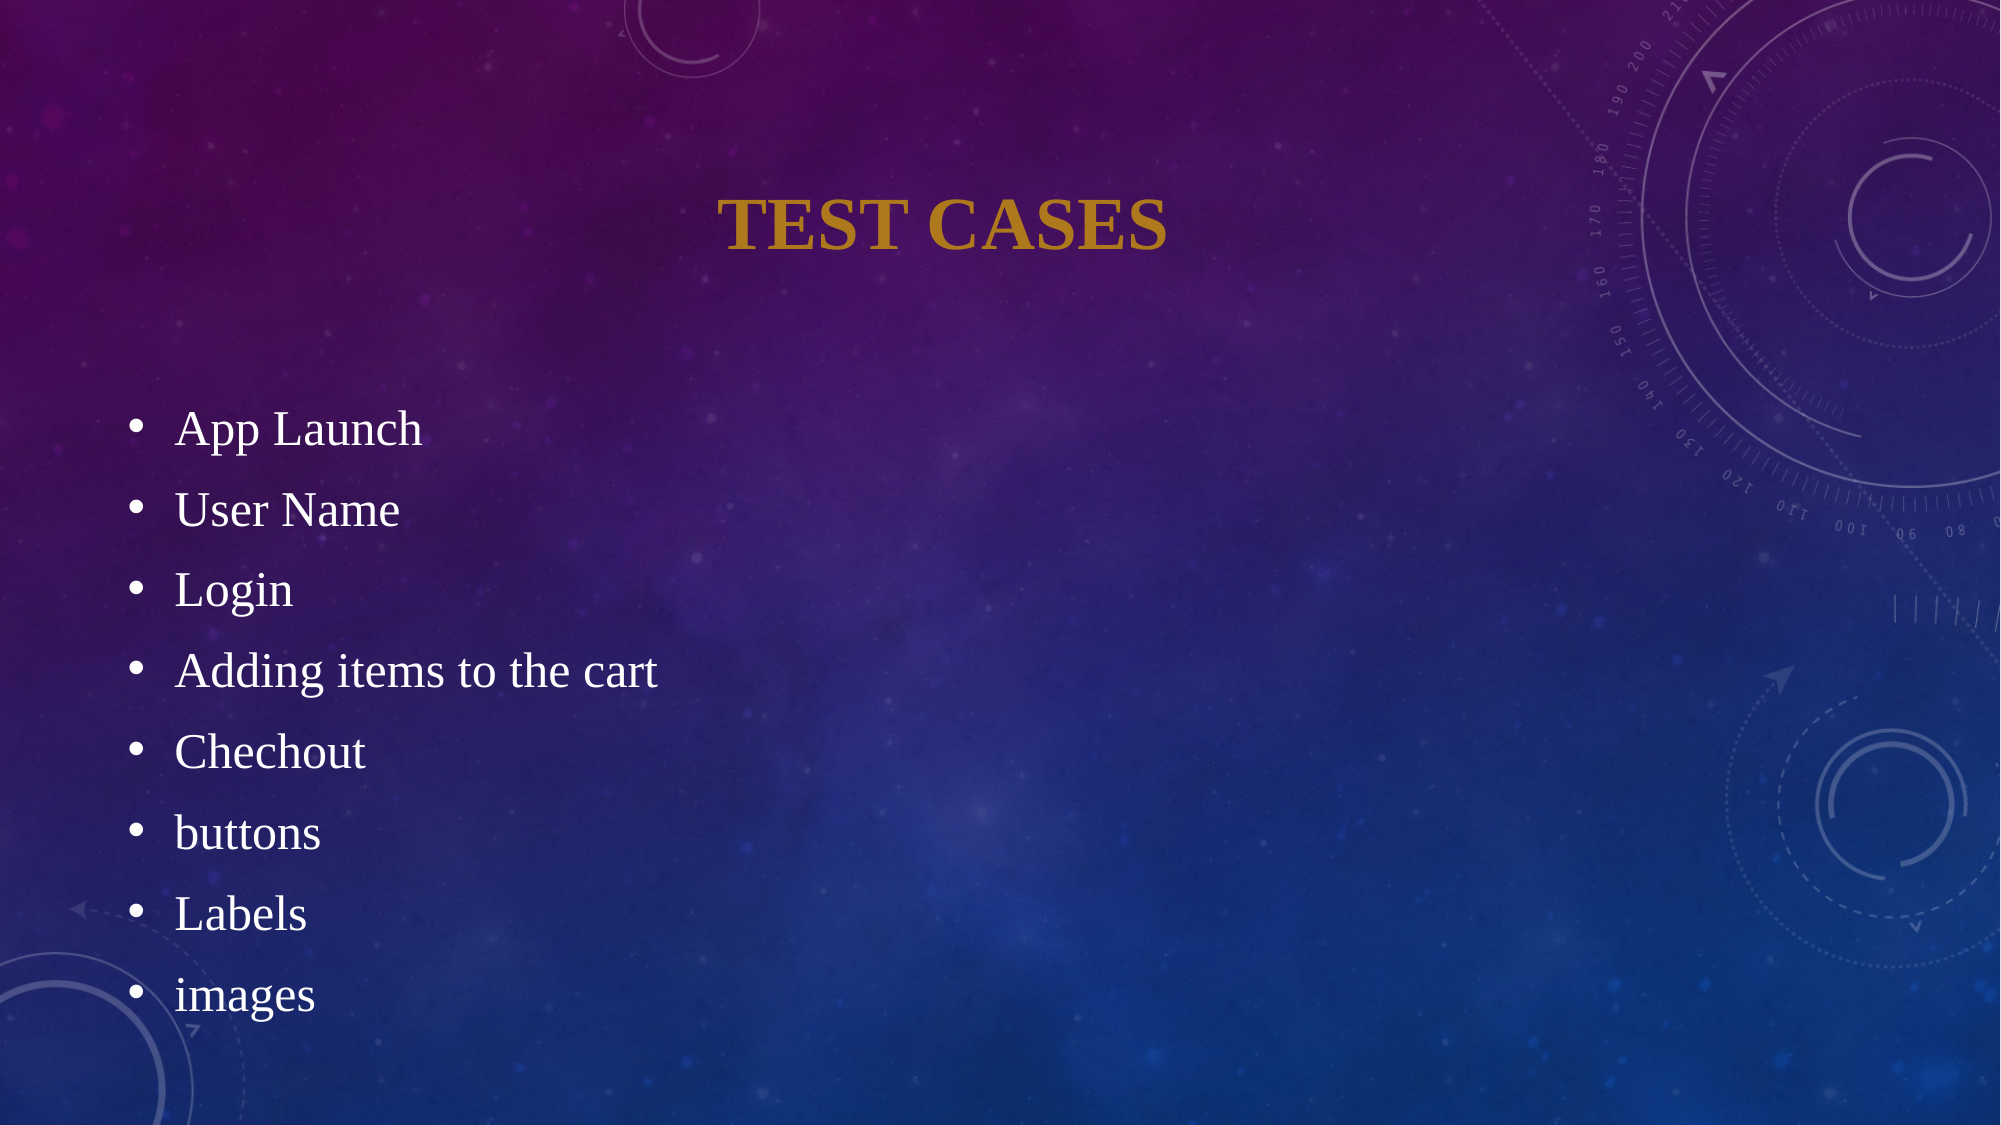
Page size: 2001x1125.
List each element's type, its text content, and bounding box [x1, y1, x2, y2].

list App Launch User Name Login Adding items to the cart Chechout buttons Labels images [112, 279, 1775, 1067]
picture [0, 0, 2001, 1125]
title TEST CASES [112, 99, 1775, 279]
